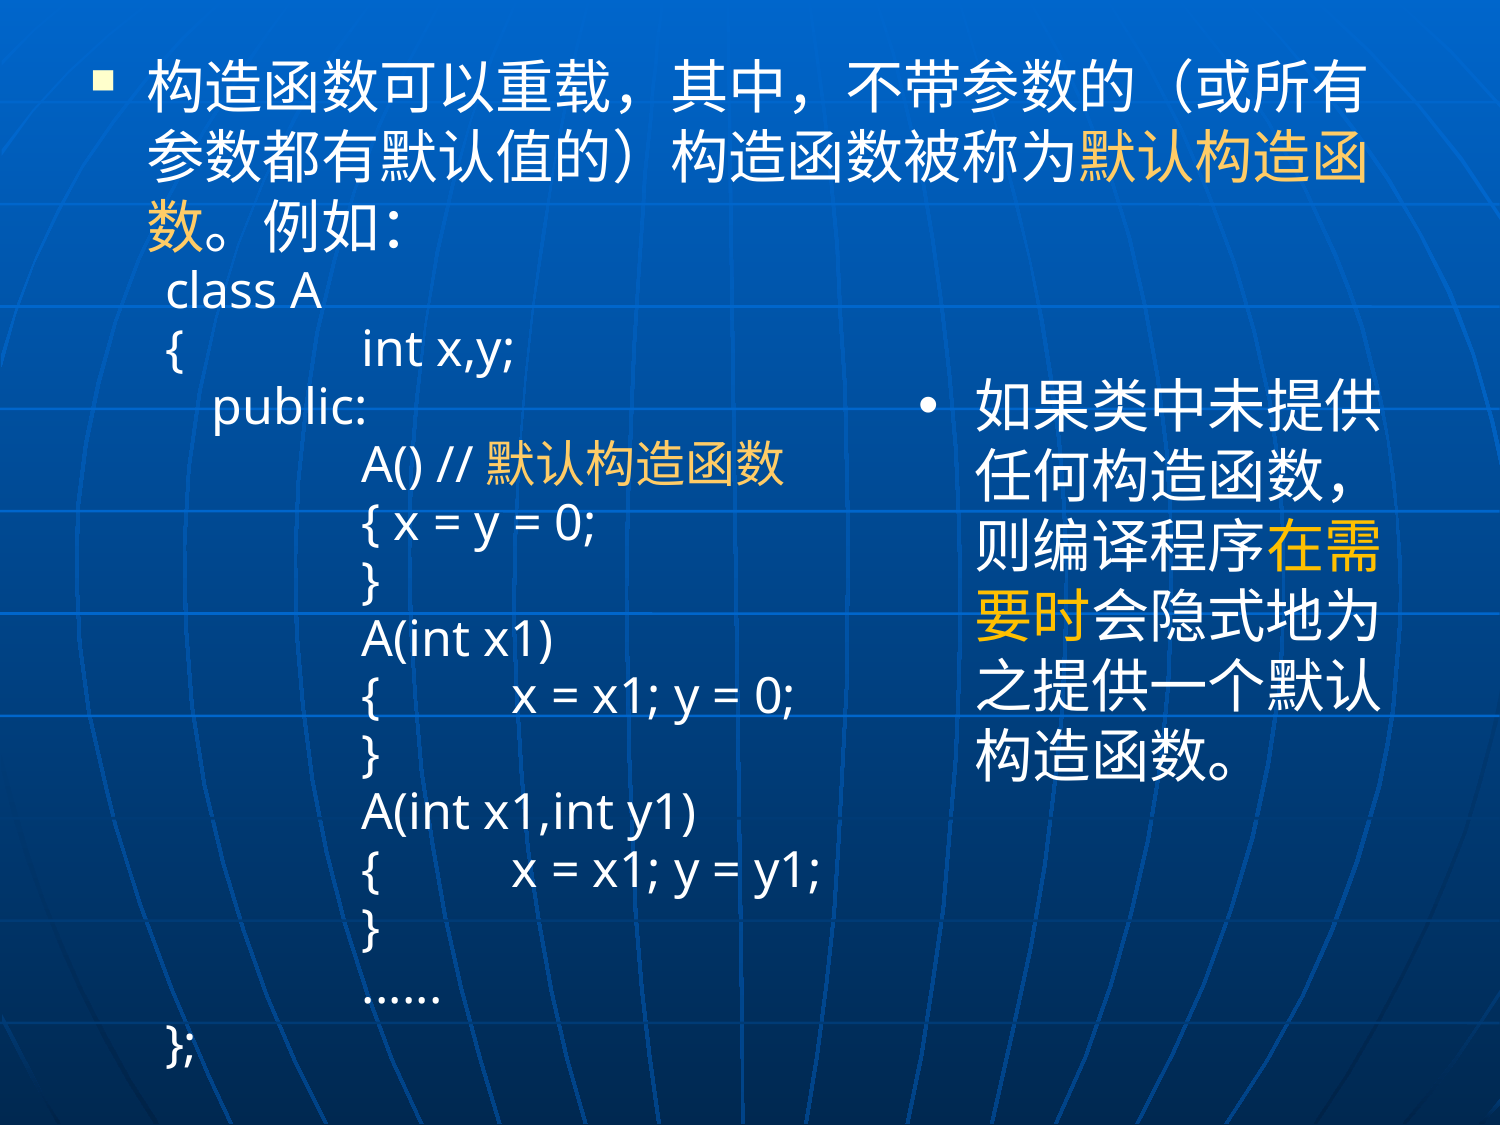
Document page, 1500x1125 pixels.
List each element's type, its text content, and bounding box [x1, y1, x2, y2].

list 构造函数可以重载，其中，不带参数的（或所有参数都有默认值的）构造函数被称为默认构造函数。例如： class A { int x,y; public: A() //默认构造函数 { x = y = 0; } A(int x1) { x = x1; y = 0; } A(int x1,int y1) { x = x1; y = y1; } ...... }; [74, 42, 1426, 1125]
text_box 如果类中未提供任何构造函数，则编译程序在需要时会隐式地为之提供一个默认构造函数。 [903, 361, 1424, 797]
